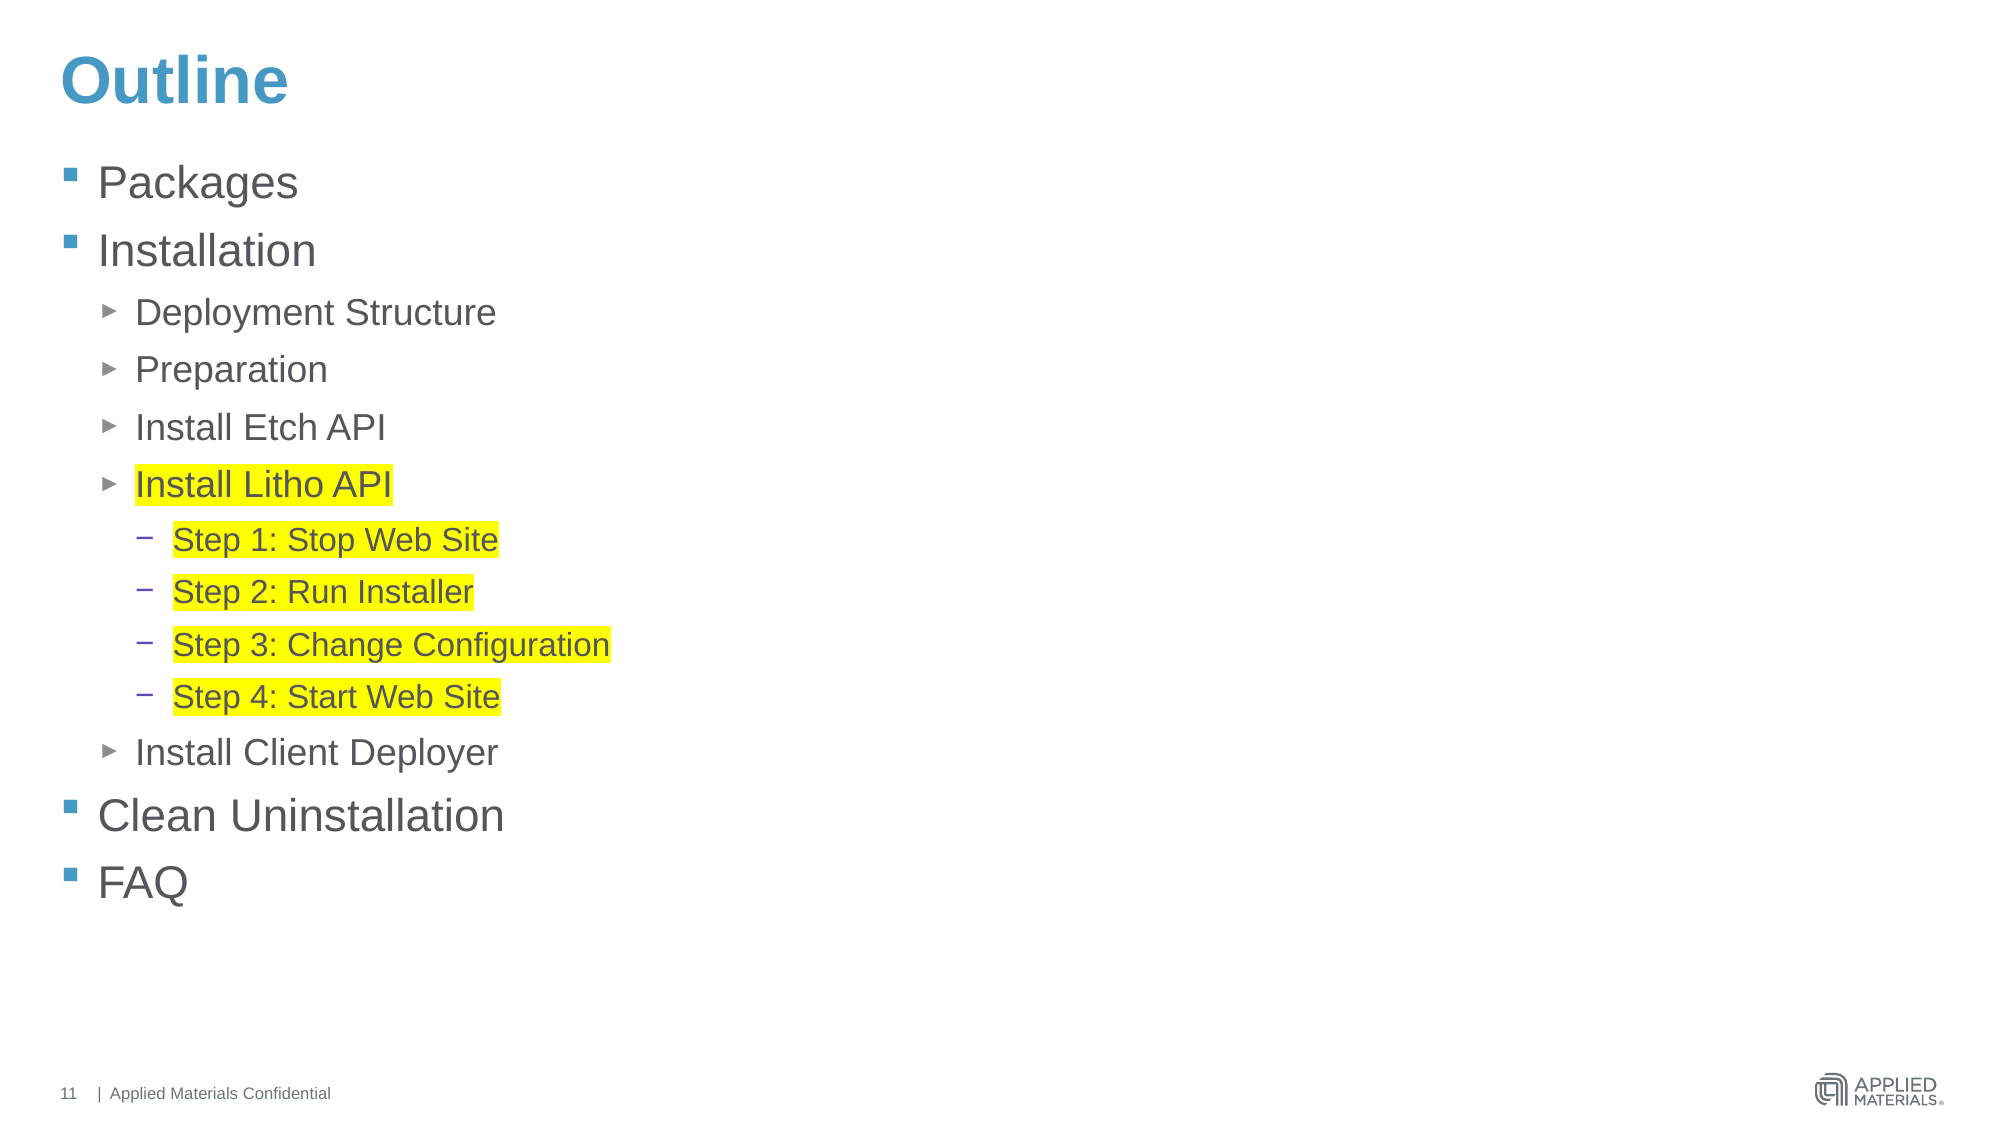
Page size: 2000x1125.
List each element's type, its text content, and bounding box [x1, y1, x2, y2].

slide_number 11 [45, 1078, 165, 1106]
list Packages Installation Deployment Structure Preparation Install Etch API Install Litho API Step 1: Stop Web Site Step 2: Run Installer Step 3: Change Configuration Step 4: Start Web Site Install Client Deployer Clean Uninstallation FAQ [45, 145, 1925, 1005]
title Outline [45, 29, 1925, 126]
